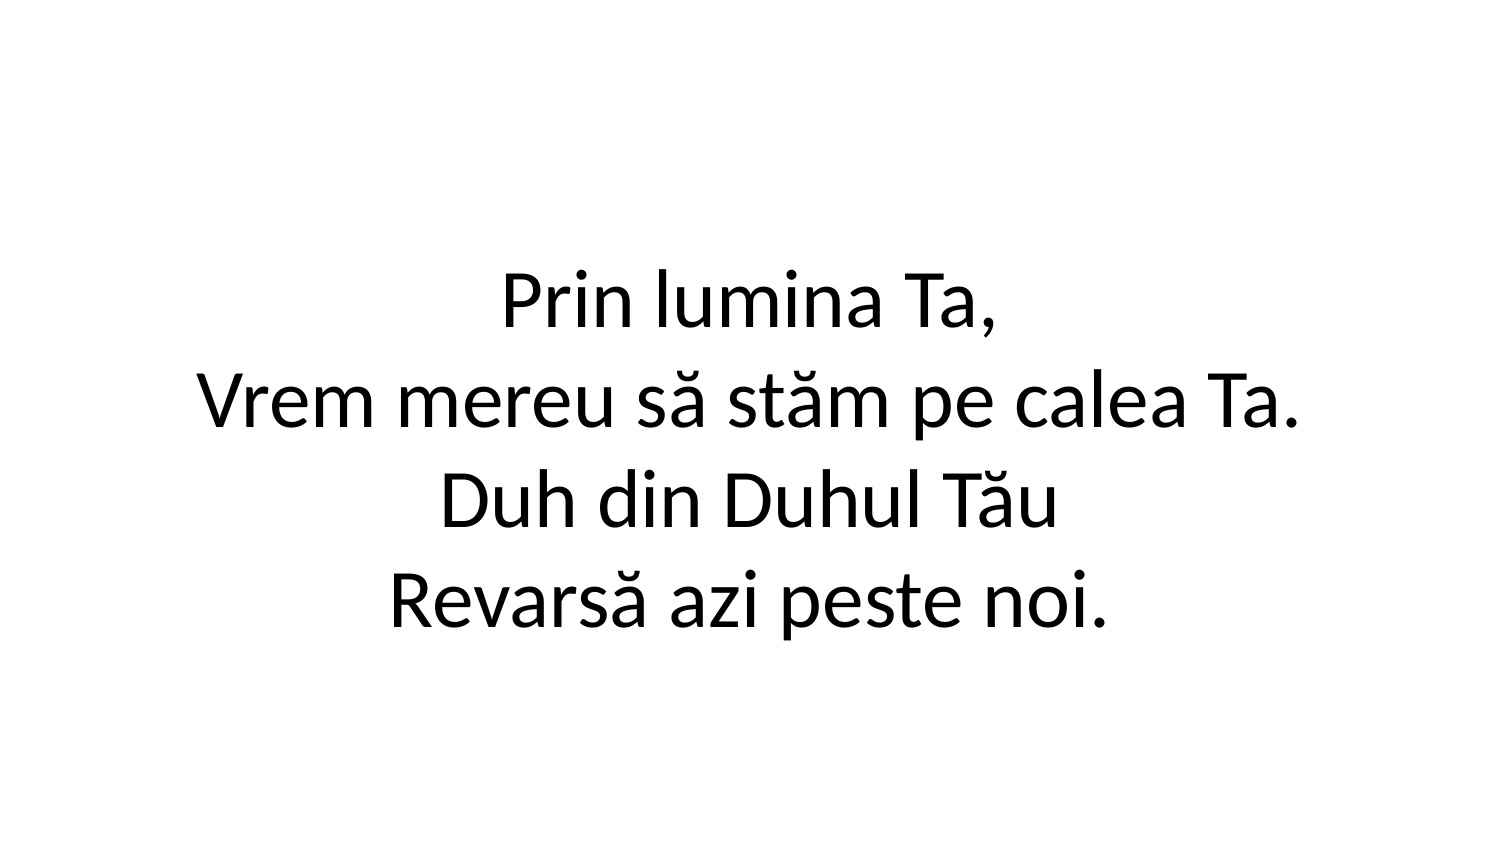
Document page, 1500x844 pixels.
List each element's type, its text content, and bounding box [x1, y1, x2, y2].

text_box Prin lumina Ta, Vrem mereu să stăm pe calea Ta. Duh din Duhul Tău Revarsă azi peste noi. [181, 192, 1319, 652]
